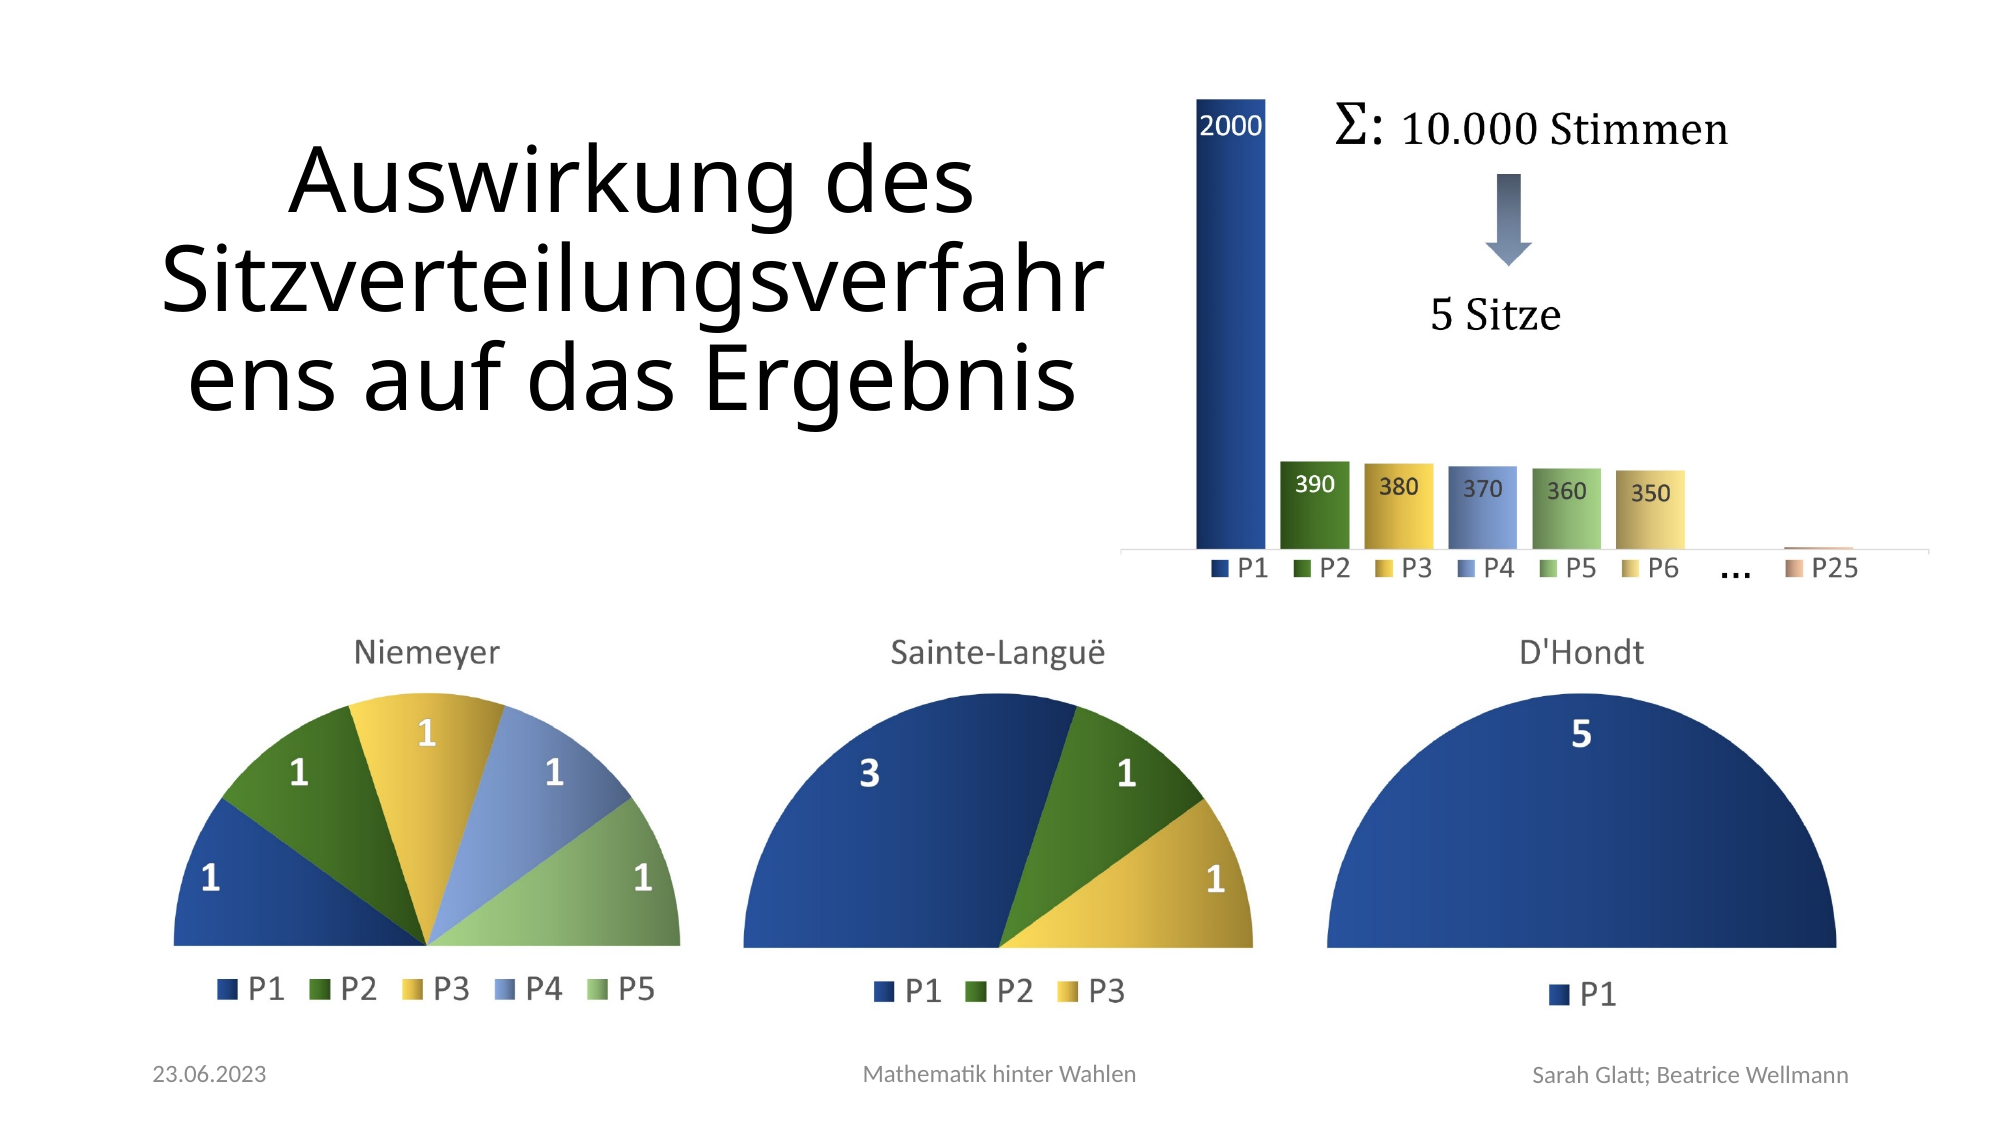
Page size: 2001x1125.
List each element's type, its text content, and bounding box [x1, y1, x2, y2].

picture [721, 66, 1944, 1030]
text_box Sarah Glatt; Beatrice Wellmann [1414, 1043, 1865, 1104]
footer Mathematik hinter Wahlen [662, 1042, 1338, 1103]
title Auswirkung des Sitzverteilungsverfahrens auf das Ergebnis [137, 172, 1106, 391]
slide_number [137, 1042, 588, 1103]
picture [145, 616, 713, 1030]
